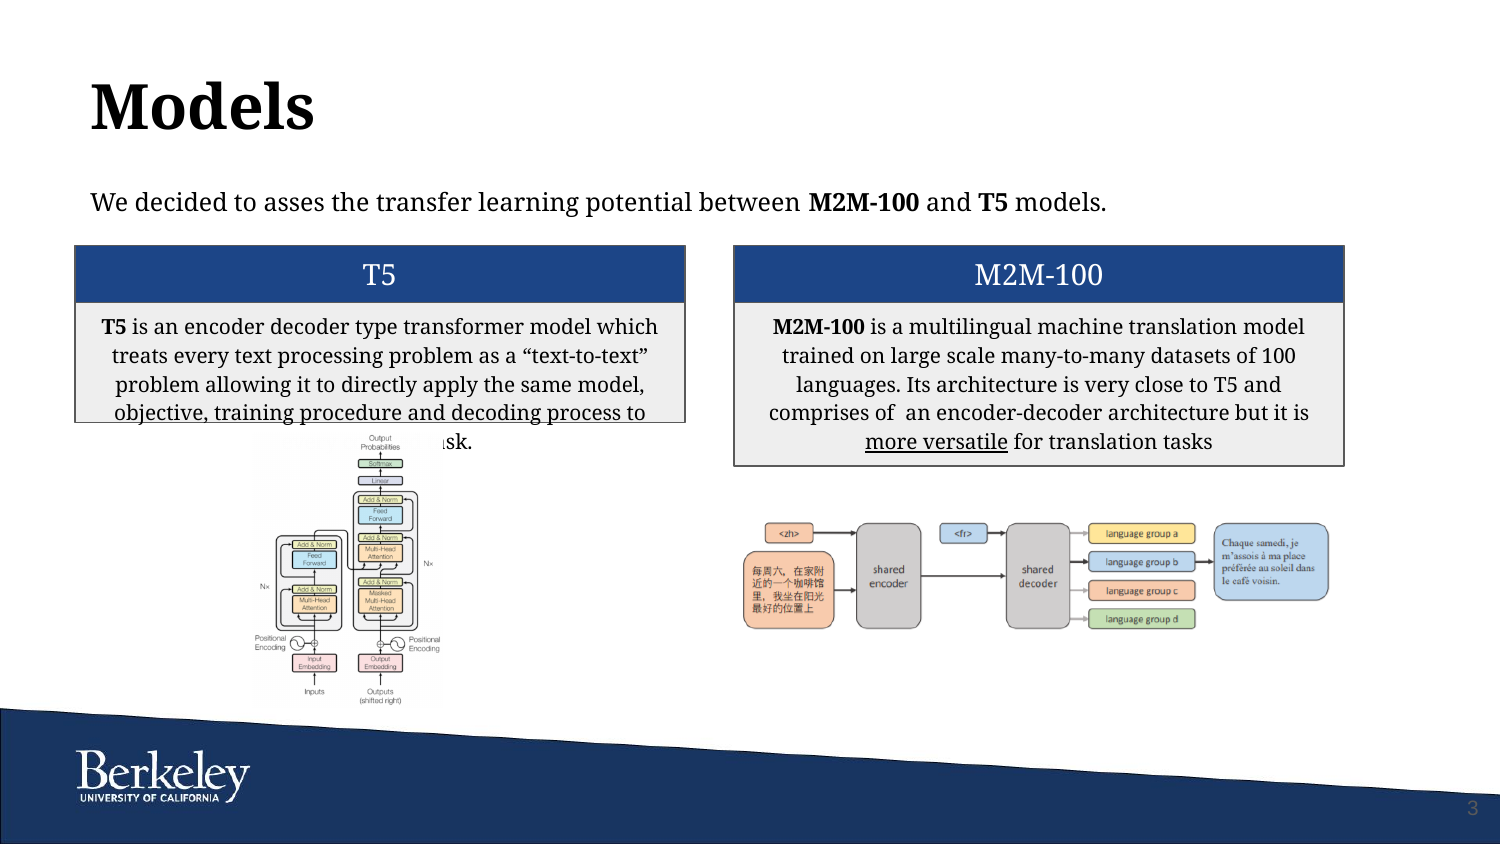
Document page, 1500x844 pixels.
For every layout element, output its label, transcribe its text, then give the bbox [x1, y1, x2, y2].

text_box T5 [74, 245, 685, 303]
slide_number ‹#› [1403, 779, 1494, 844]
text_box We decided to asses the transfer learning potential between M2M-100 and T5 models. [74, 167, 1300, 232]
picture [0, 0, 1500, 844]
list T5 is an encoder decoder type transformer model which treats every text processing problem as a “text-to-text” problem allowing it to directly apply the same model, objective, training procedure and decoding process to every covered task. [75, 303, 685, 423]
title Models [75, 34, 1300, 167]
list M2M-100 is a multilingual machine translation model trained on large scale many-to-many datasets of 100 languages. Its architecture is very close to T5 and comprises of an encoder-decoder architecture but it is more versatile for translation tasks [734, 303, 1344, 466]
text_box M2M-100 [733, 245, 1344, 303]
